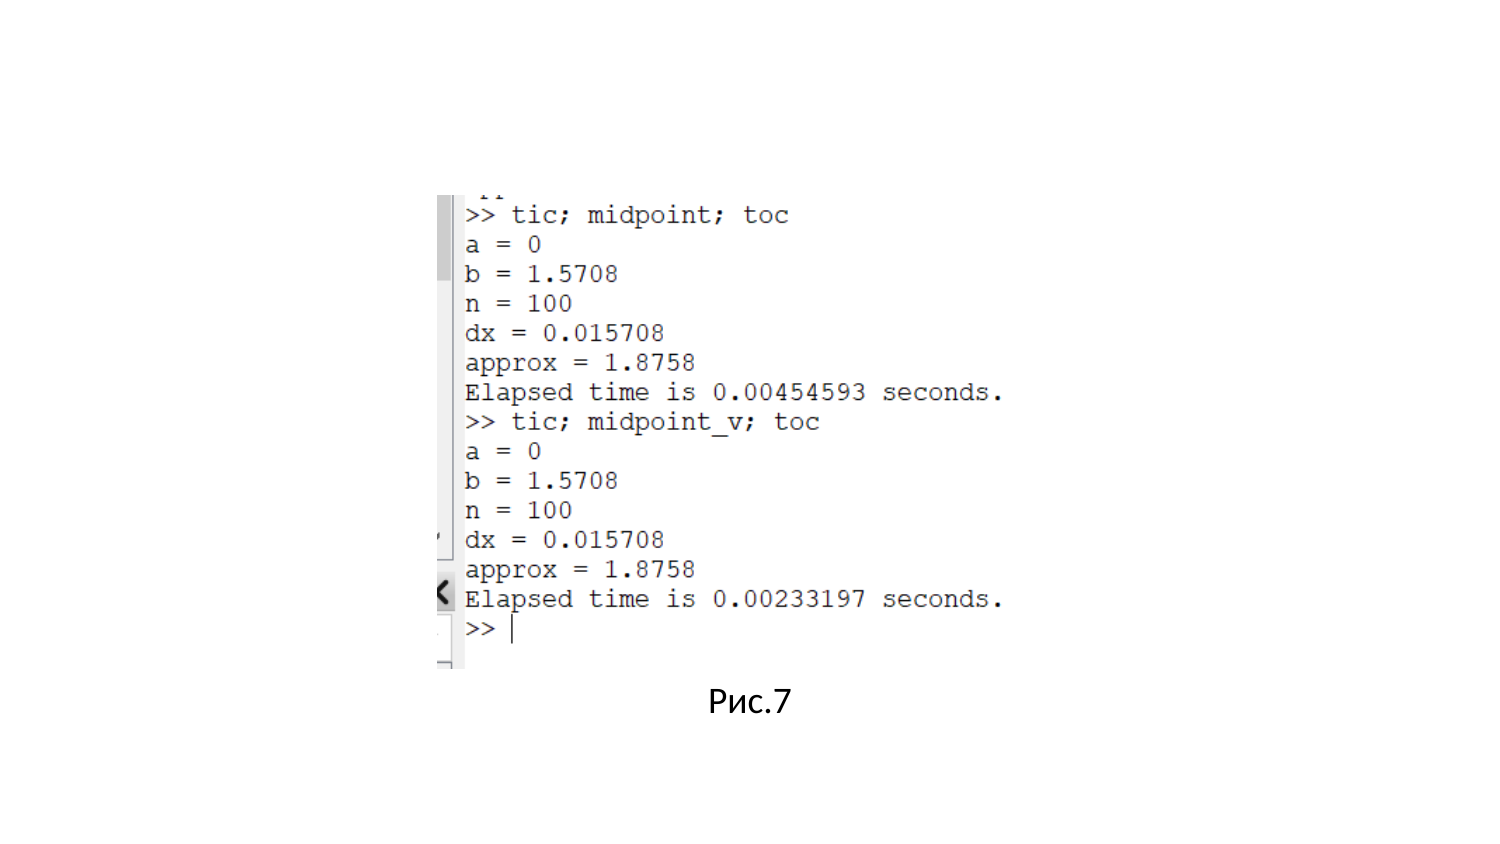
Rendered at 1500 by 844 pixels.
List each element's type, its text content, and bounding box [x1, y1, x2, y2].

picture [437, 195, 1063, 669]
text_box Рис.7 [74, 668, 1425, 753]
